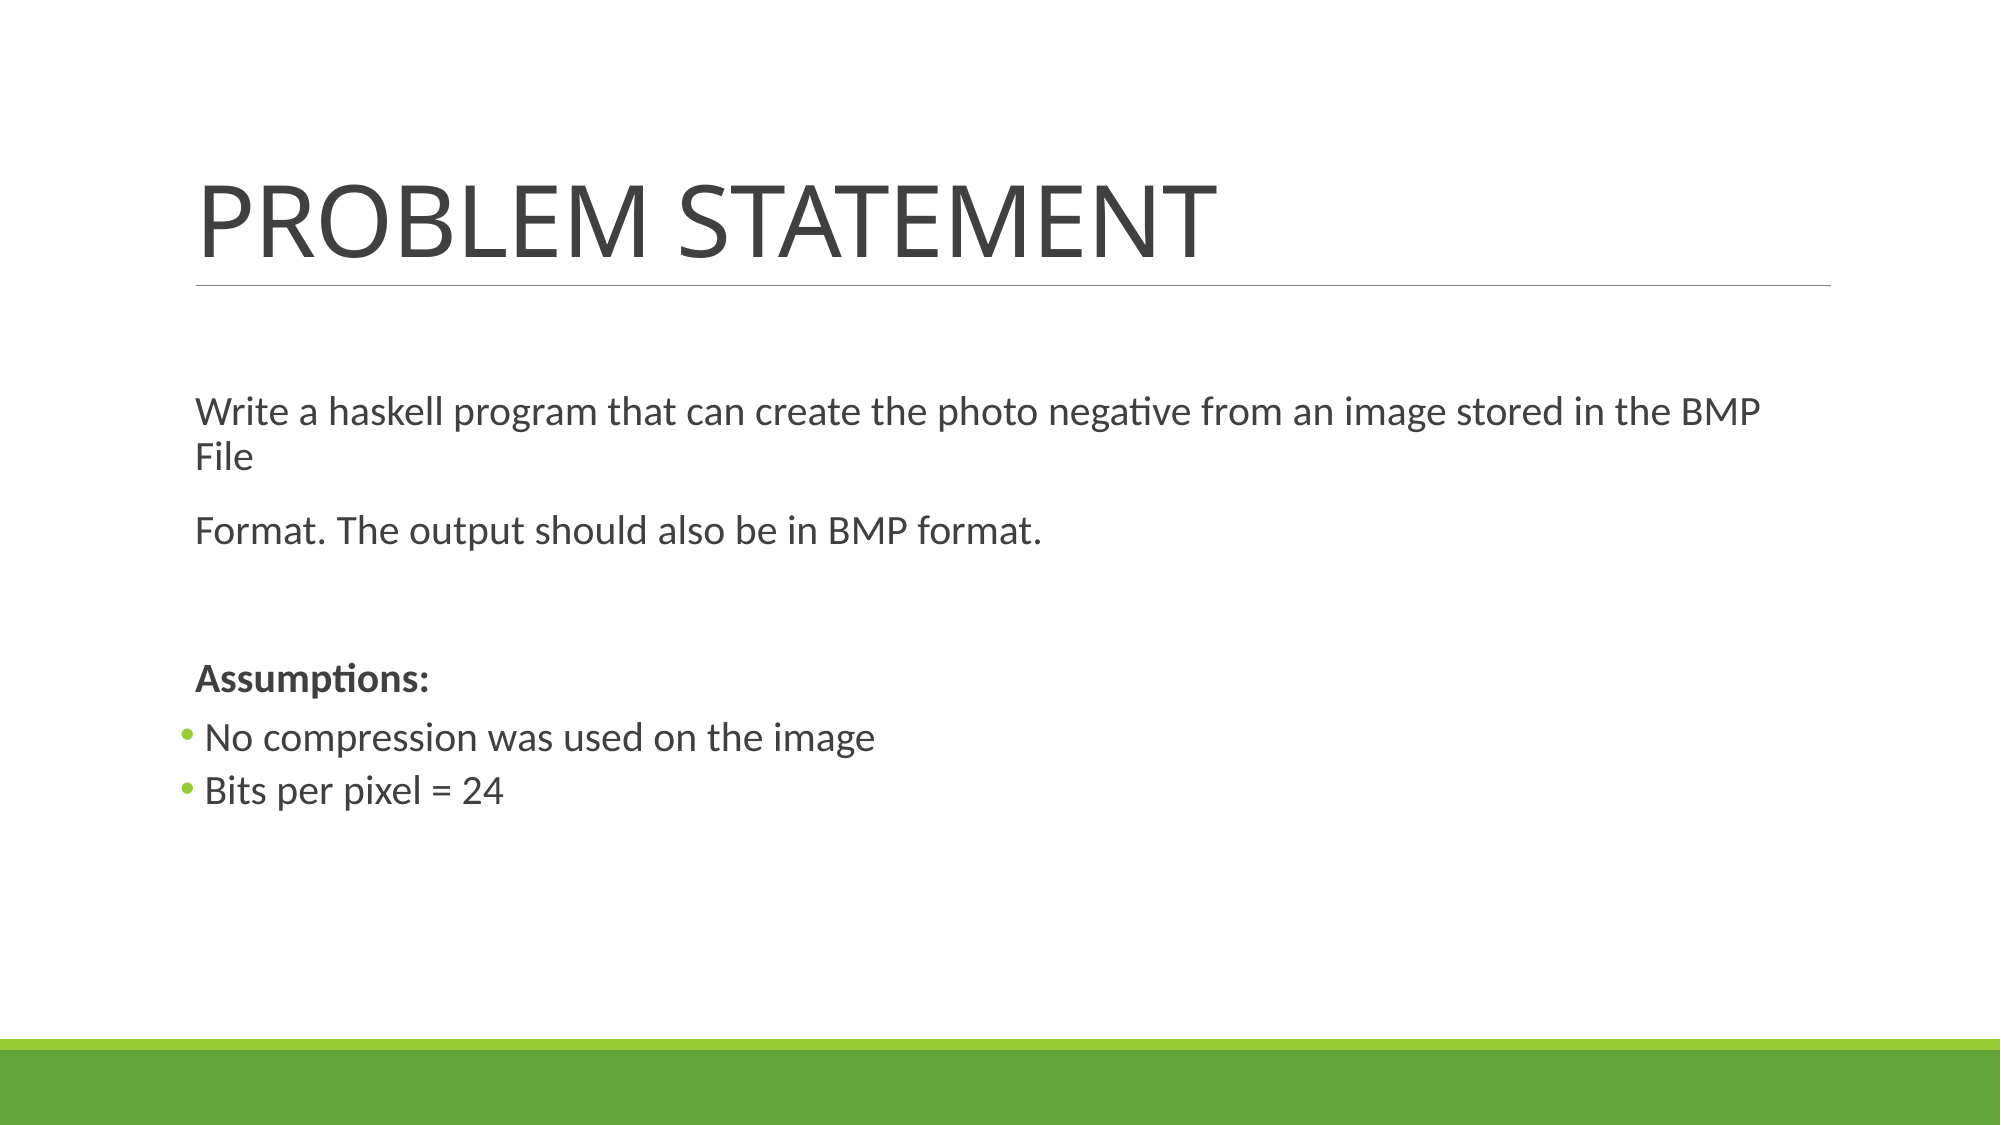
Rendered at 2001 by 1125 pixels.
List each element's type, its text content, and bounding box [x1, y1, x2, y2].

title PROBLEM STATEMENT [180, 47, 1830, 285]
list Write a haskell program that can create the photo negative from an image stored in the BMP File Format. The output should also be in BMP format. Assumptions: No compression was used on the image Bits per pixel = 24 [180, 302, 1830, 963]
